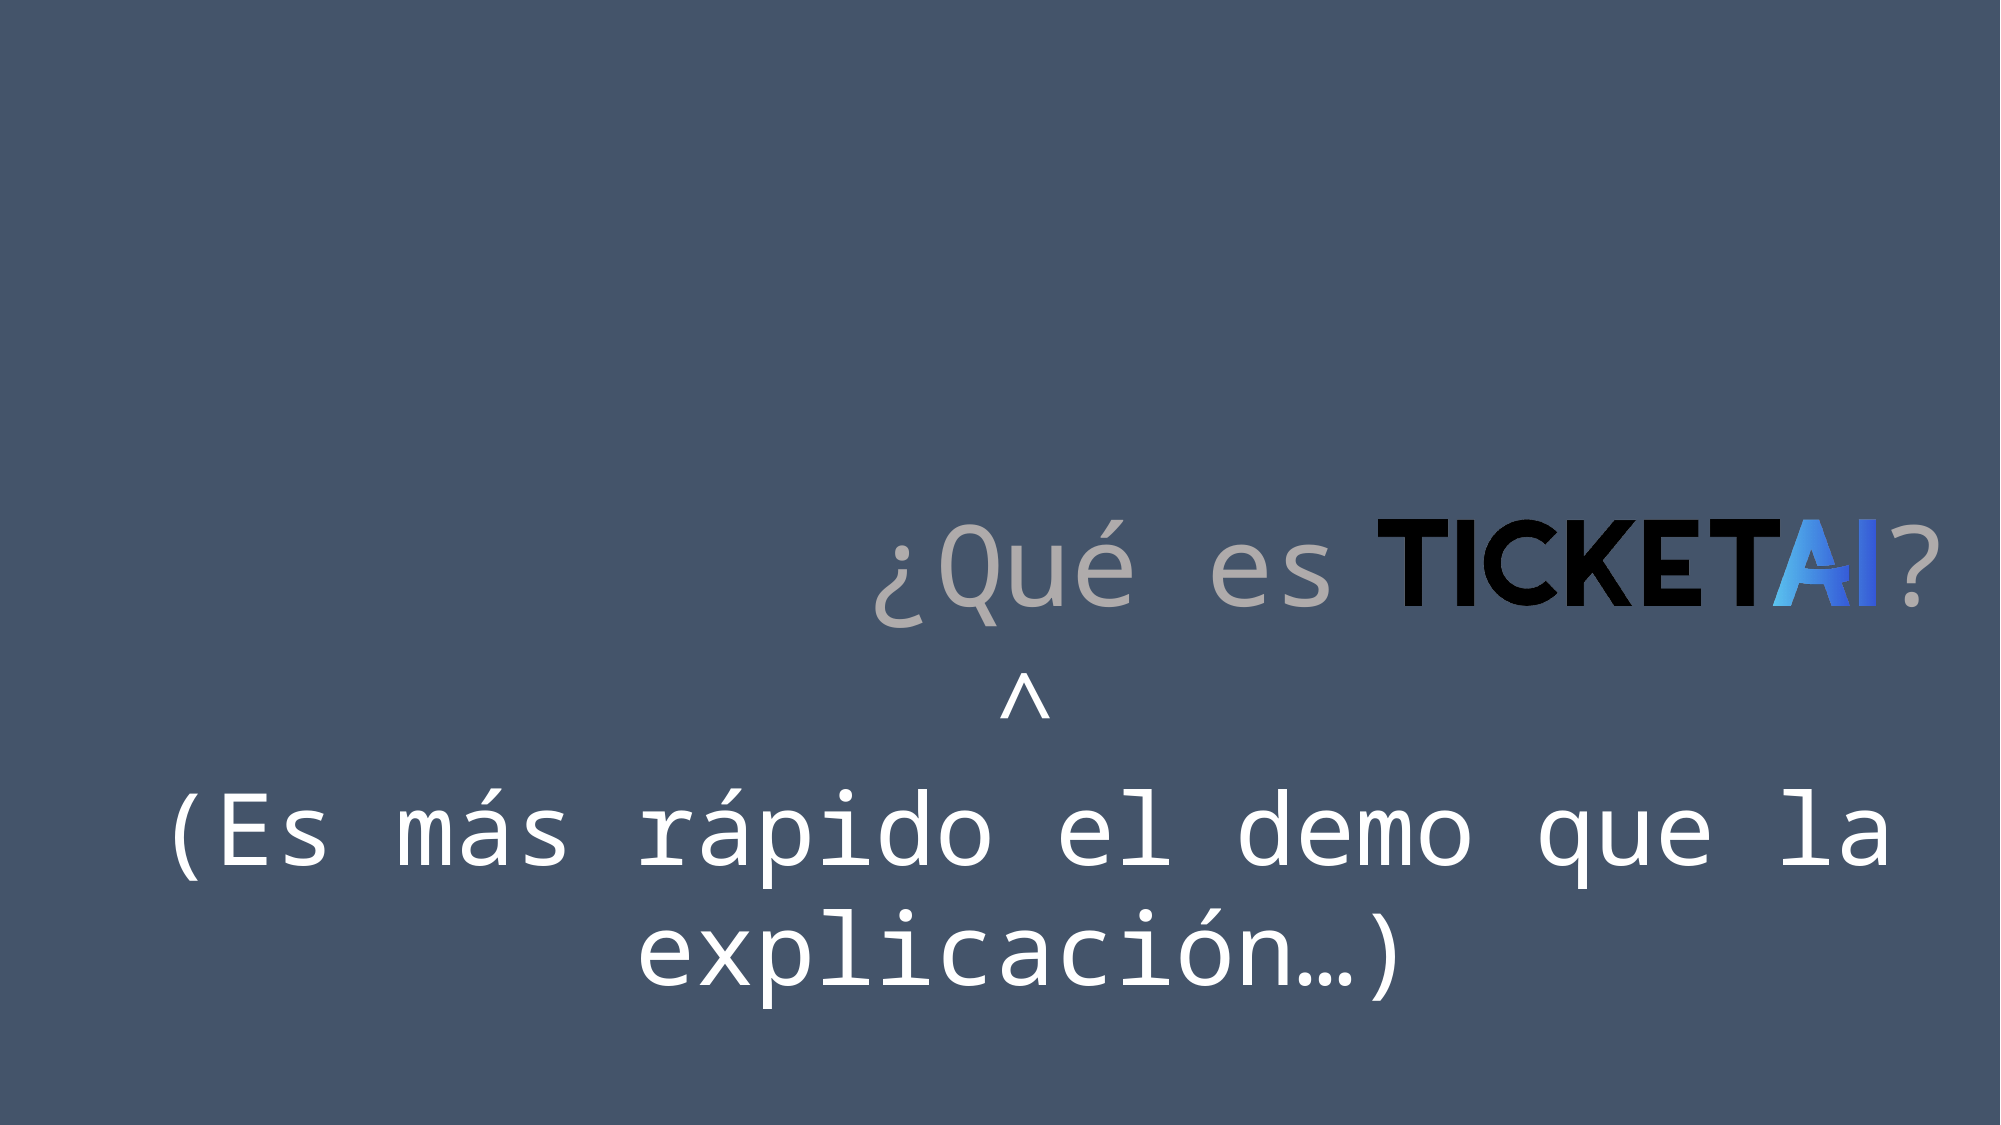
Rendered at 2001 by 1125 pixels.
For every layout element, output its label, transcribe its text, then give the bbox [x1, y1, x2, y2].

text_box ^ (Es más rápido el demo que la explicación…) [50, 638, 2000, 1013]
text_box ¿Qué es ? [853, 486, 1964, 637]
picture [1378, 519, 1876, 606]
